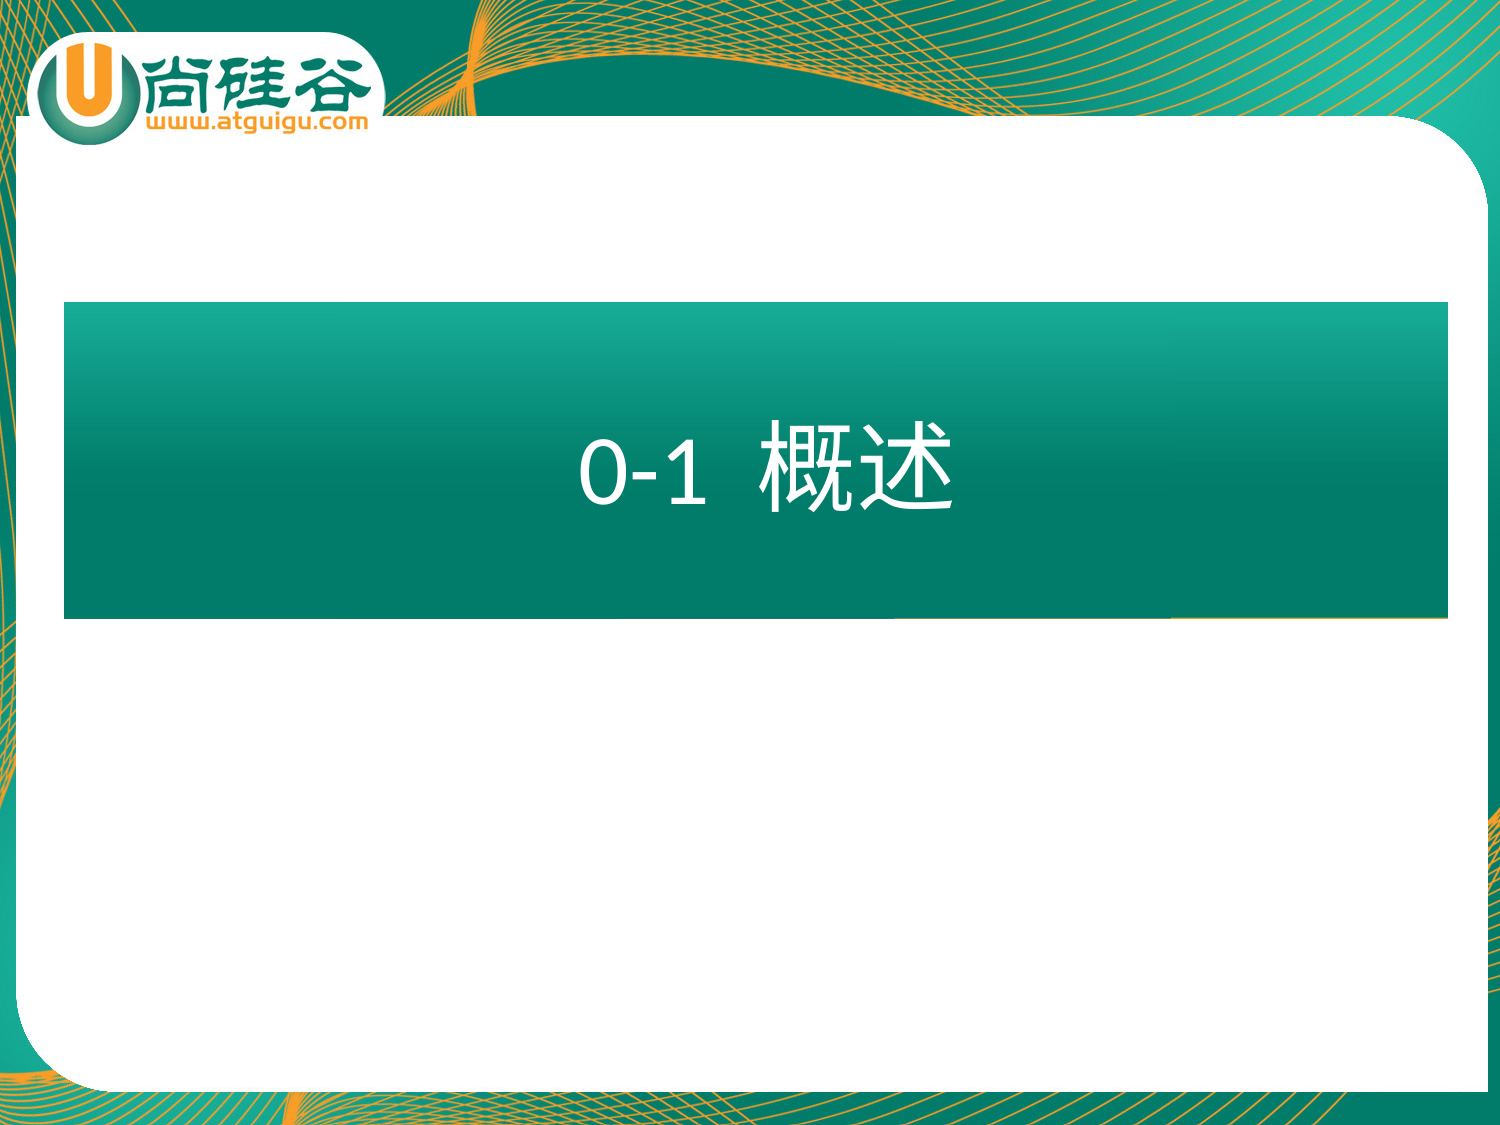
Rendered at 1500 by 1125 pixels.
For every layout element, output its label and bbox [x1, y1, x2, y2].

list [64, 302, 1448, 620]
picture [0, 0, 1500, 1125]
